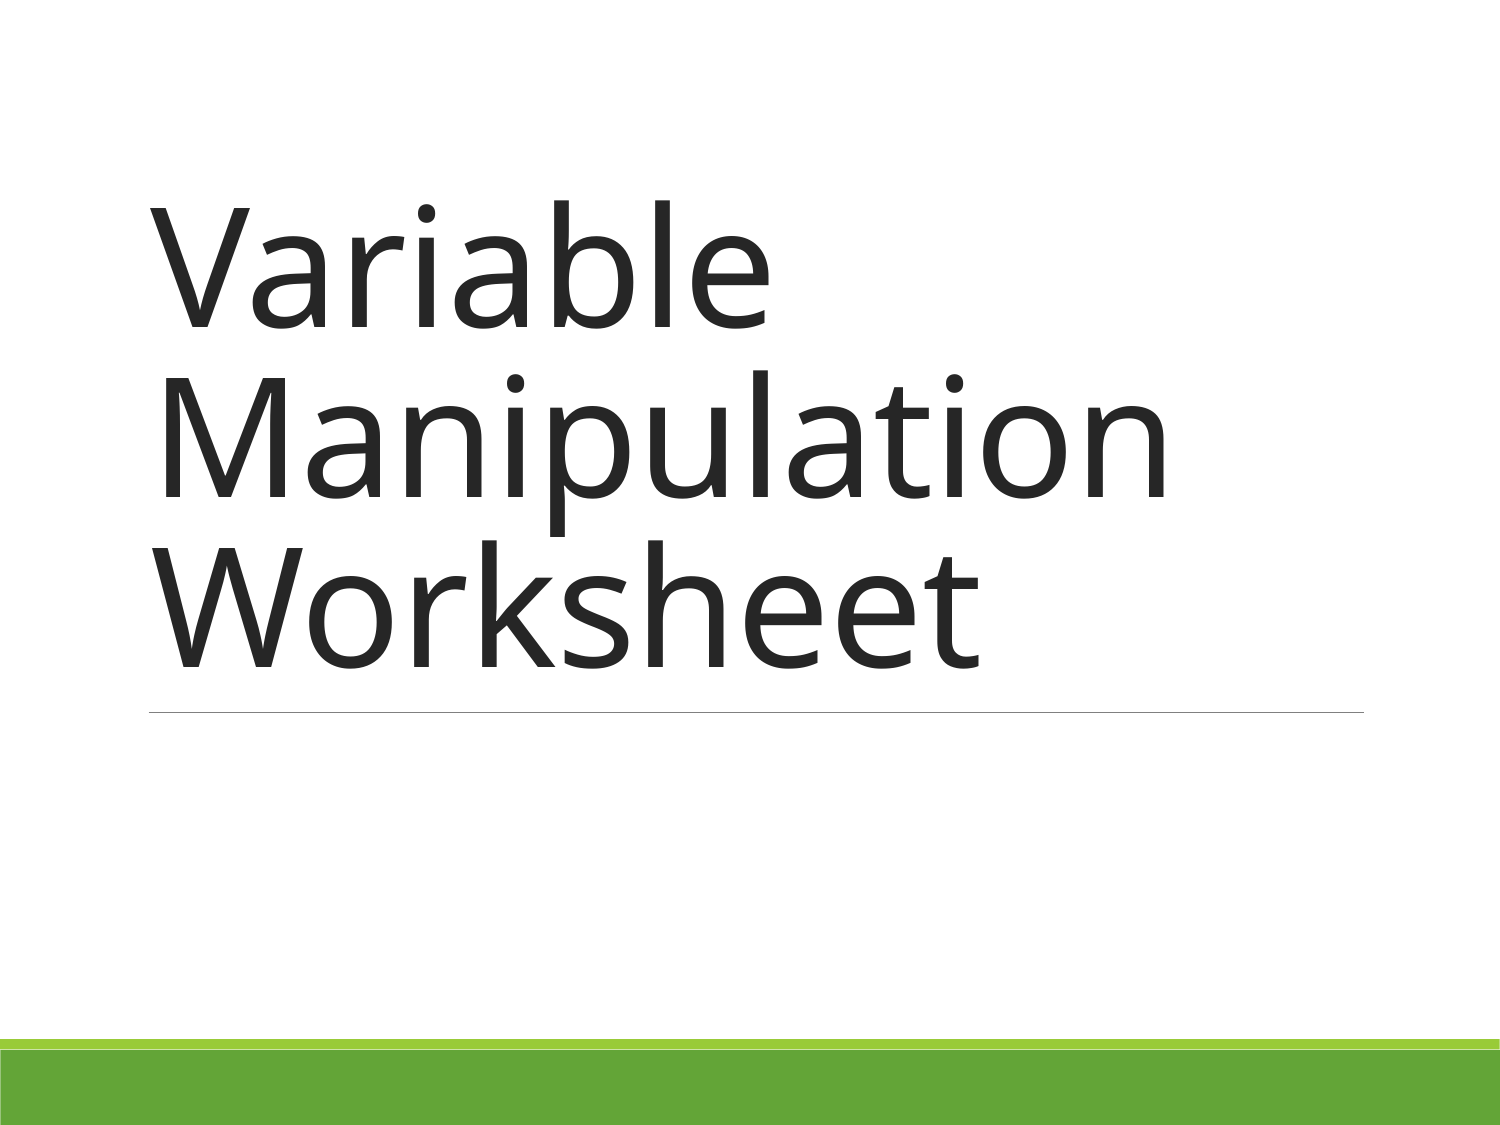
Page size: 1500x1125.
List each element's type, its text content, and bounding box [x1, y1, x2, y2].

title Variable Manipulation Worksheet [135, 124, 1373, 710]
